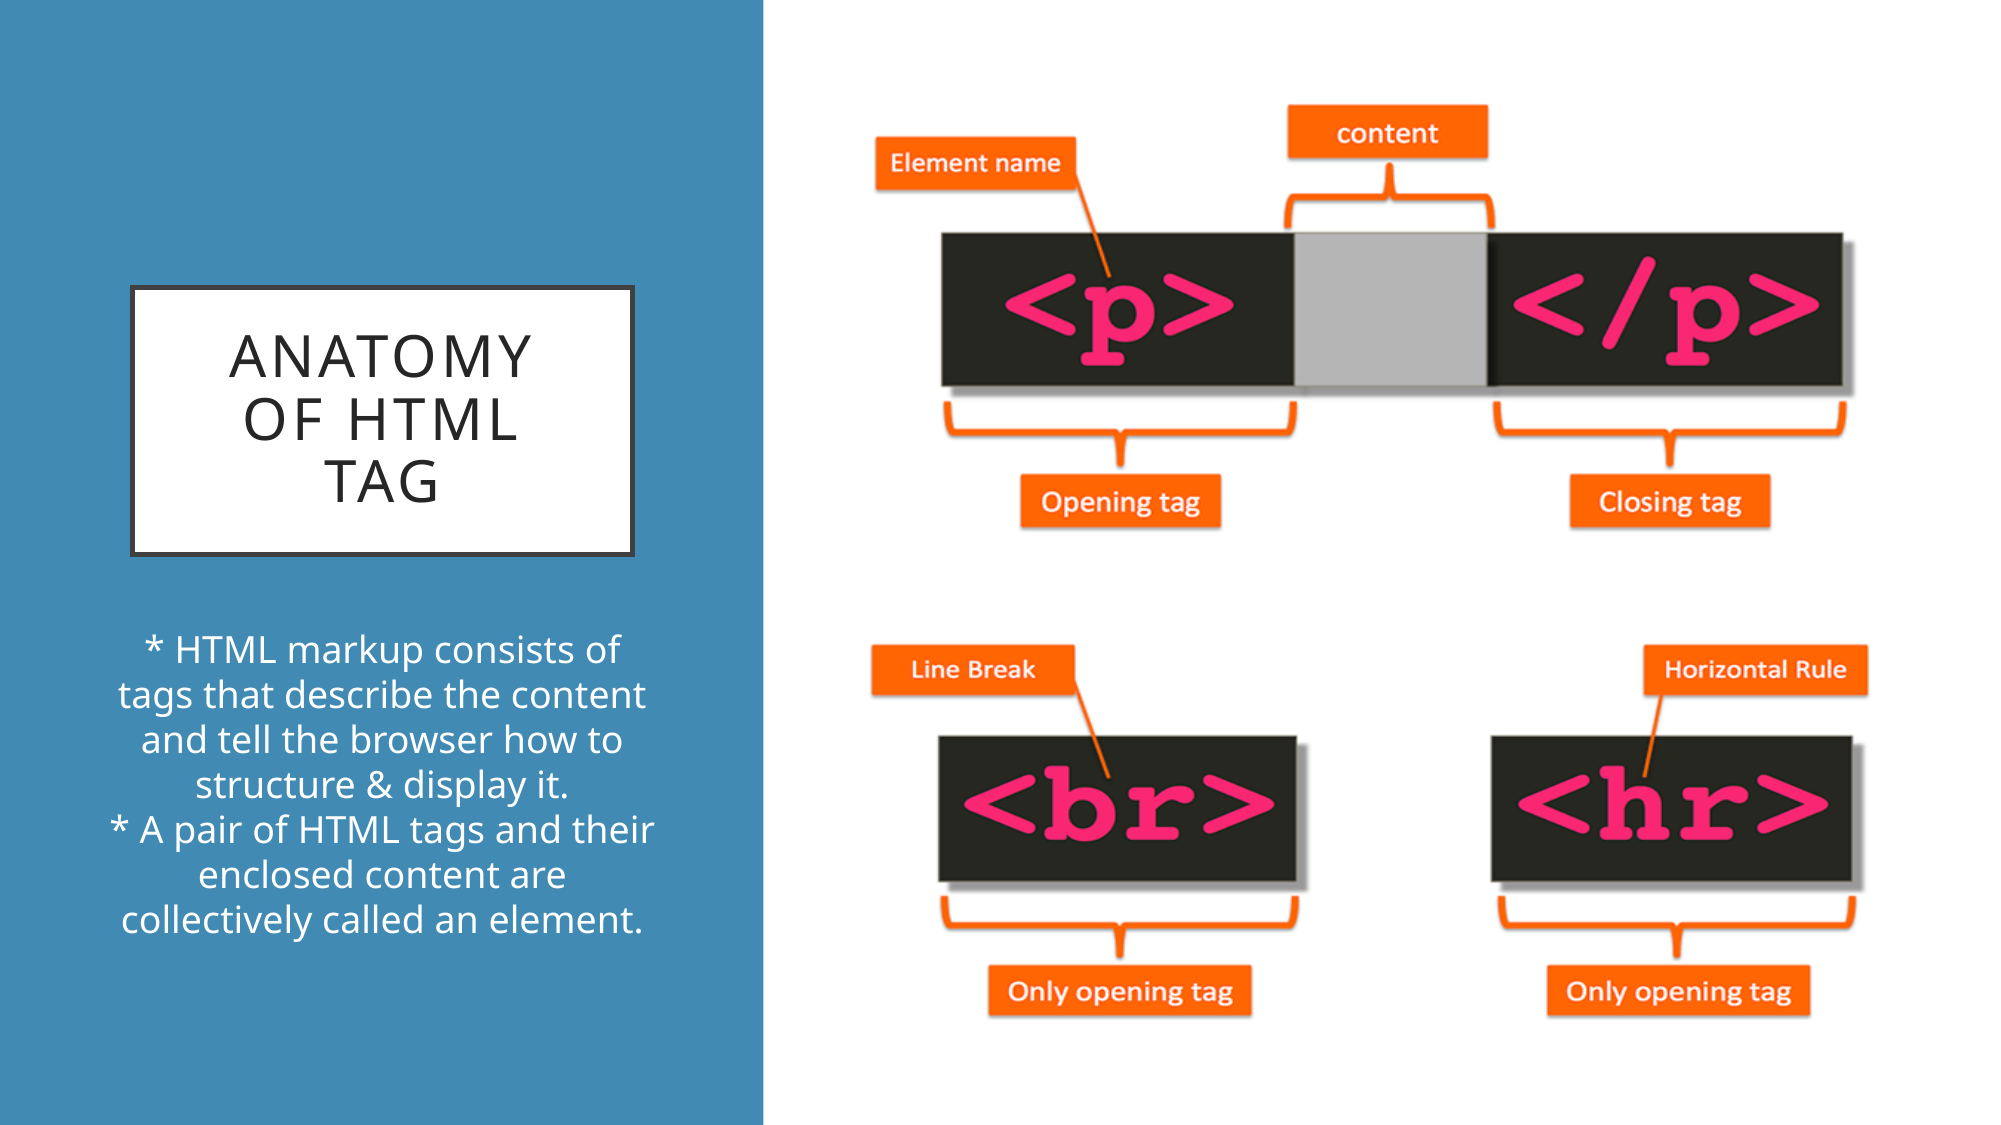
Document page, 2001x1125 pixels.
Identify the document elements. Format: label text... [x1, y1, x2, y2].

picture [857, 92, 1884, 543]
picture [857, 634, 1884, 1033]
text_box [762, 0, 2000, 1125]
title Anatomy of HTML tag [130, 285, 635, 557]
text_box * HTML markup consists of tags that describe the content and tell the browser how to structure & display it. * A pair of HTML tags and their enclosed content are collectively called an element. [87, 618, 677, 949]
